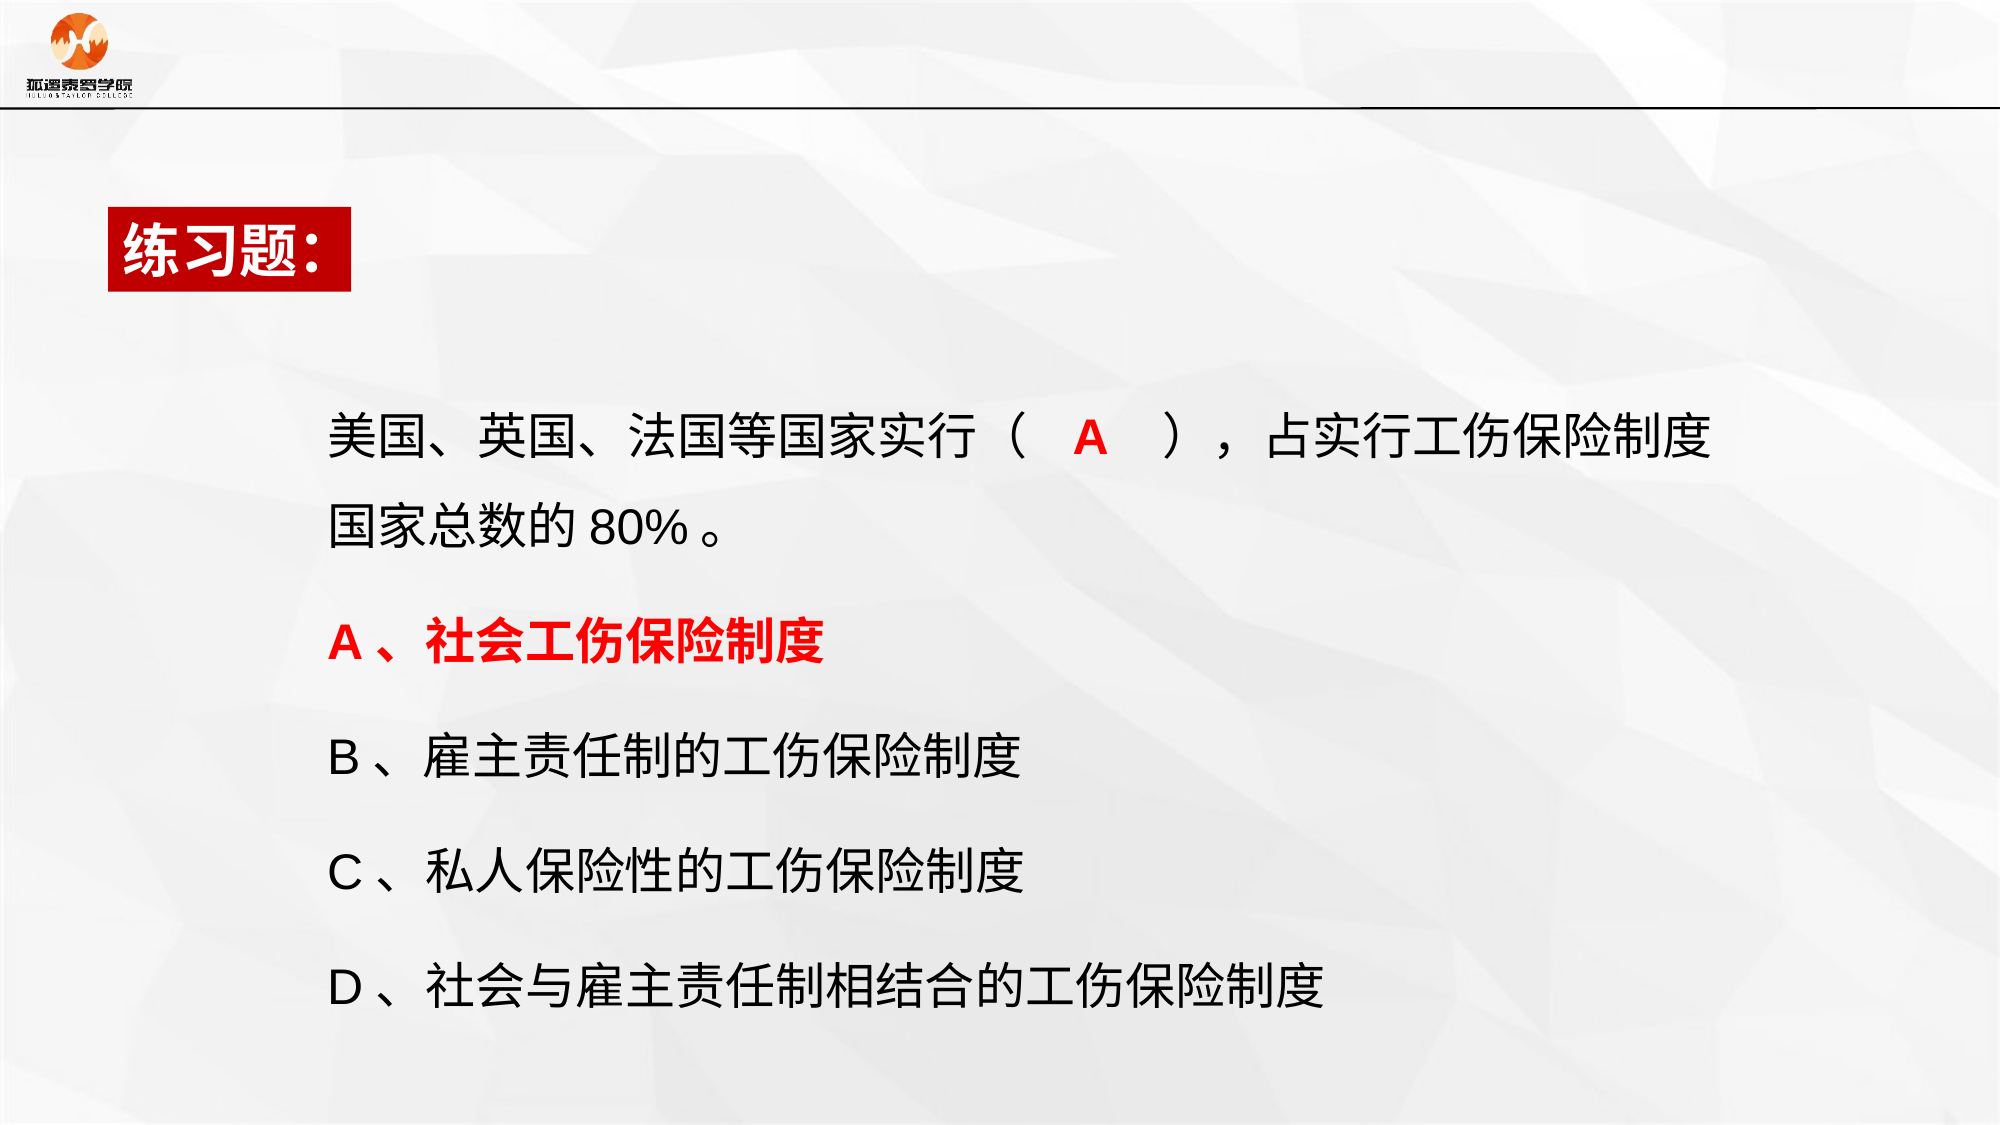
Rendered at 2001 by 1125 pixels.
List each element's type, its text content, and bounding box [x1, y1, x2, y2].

picture [4, 0, 154, 111]
subtitle 美国、英国、法国等国家实行（ A ），占实行工伤保险制度国家总数的80%。 A、社会工伤保险制度 B、雇主责任制的工伤保险制度 C、私人保险性的工伤保险制度 D、社会与雇主责任制相结合的工伤保险制度 [312, 329, 1778, 1059]
text_box 练习题： [108, 206, 352, 292]
